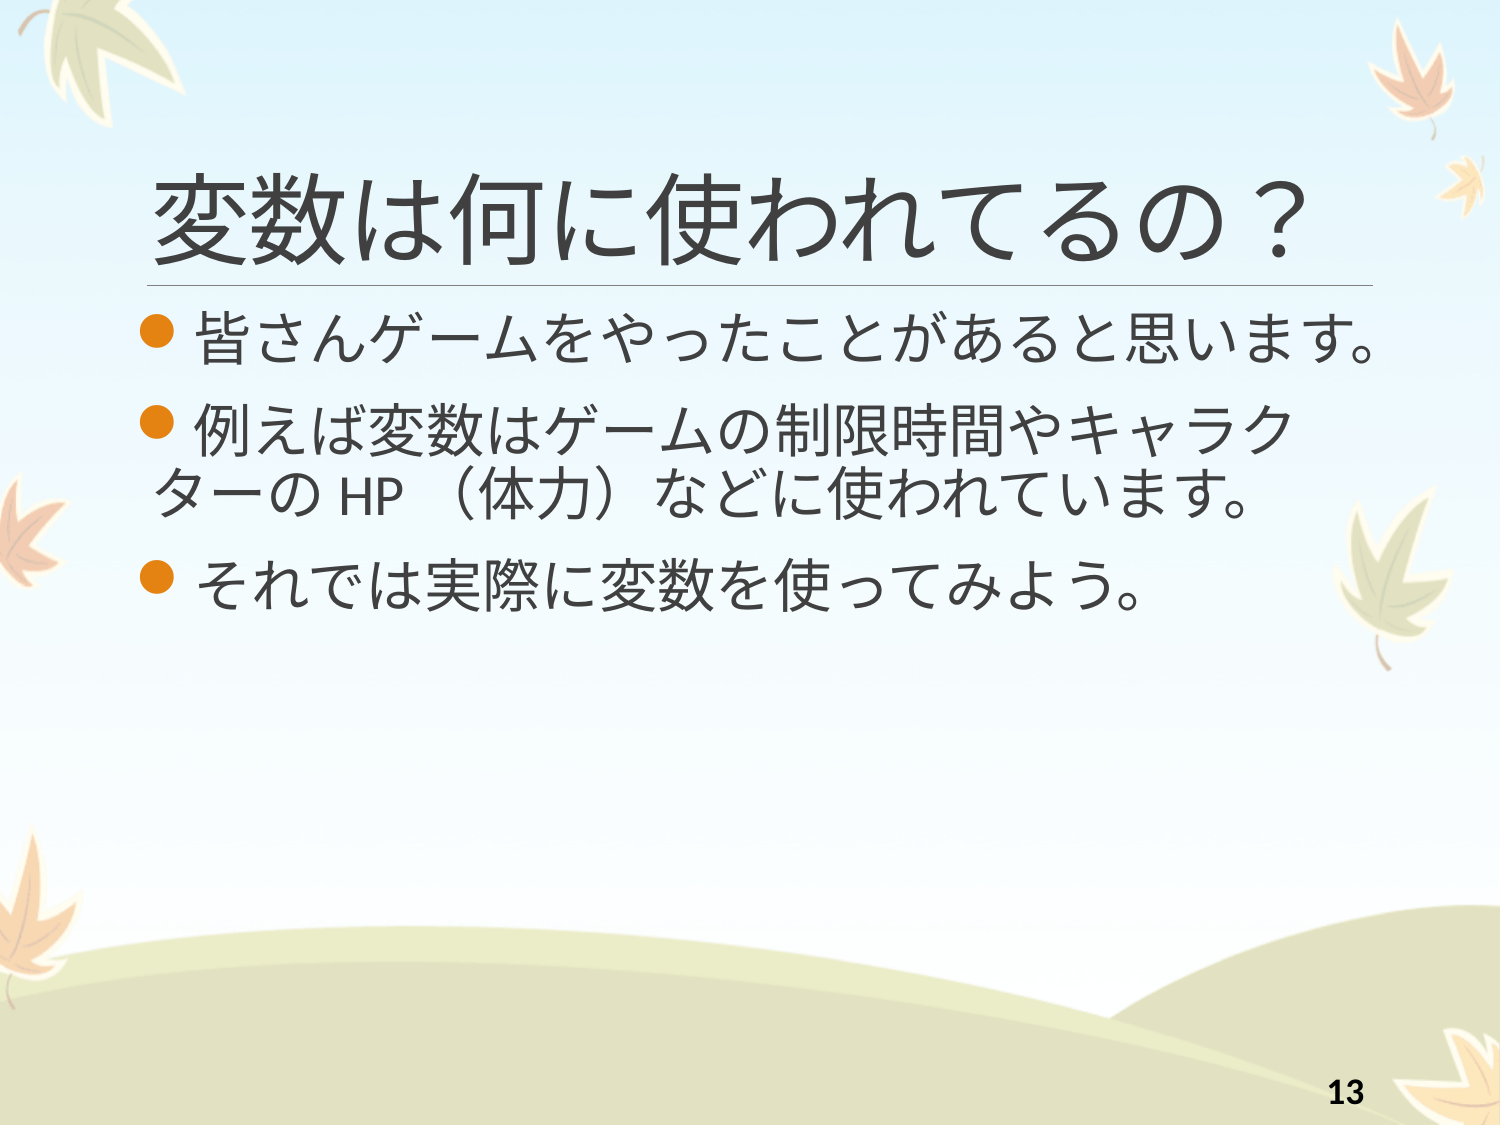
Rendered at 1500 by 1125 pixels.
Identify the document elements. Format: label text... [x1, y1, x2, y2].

picture [0, 0, 1500, 1125]
slide_number 12 [1218, 1059, 1380, 1120]
list 皆さんゲームをやったことがあると思います。 例えば変数はゲームの制限時間やキャラクターのHP（体力）などに使われています。 それでは実際に変数を使ってみよう。 [135, 302, 1373, 963]
title 変数は何に使われてるの？ [135, 47, 1373, 285]
